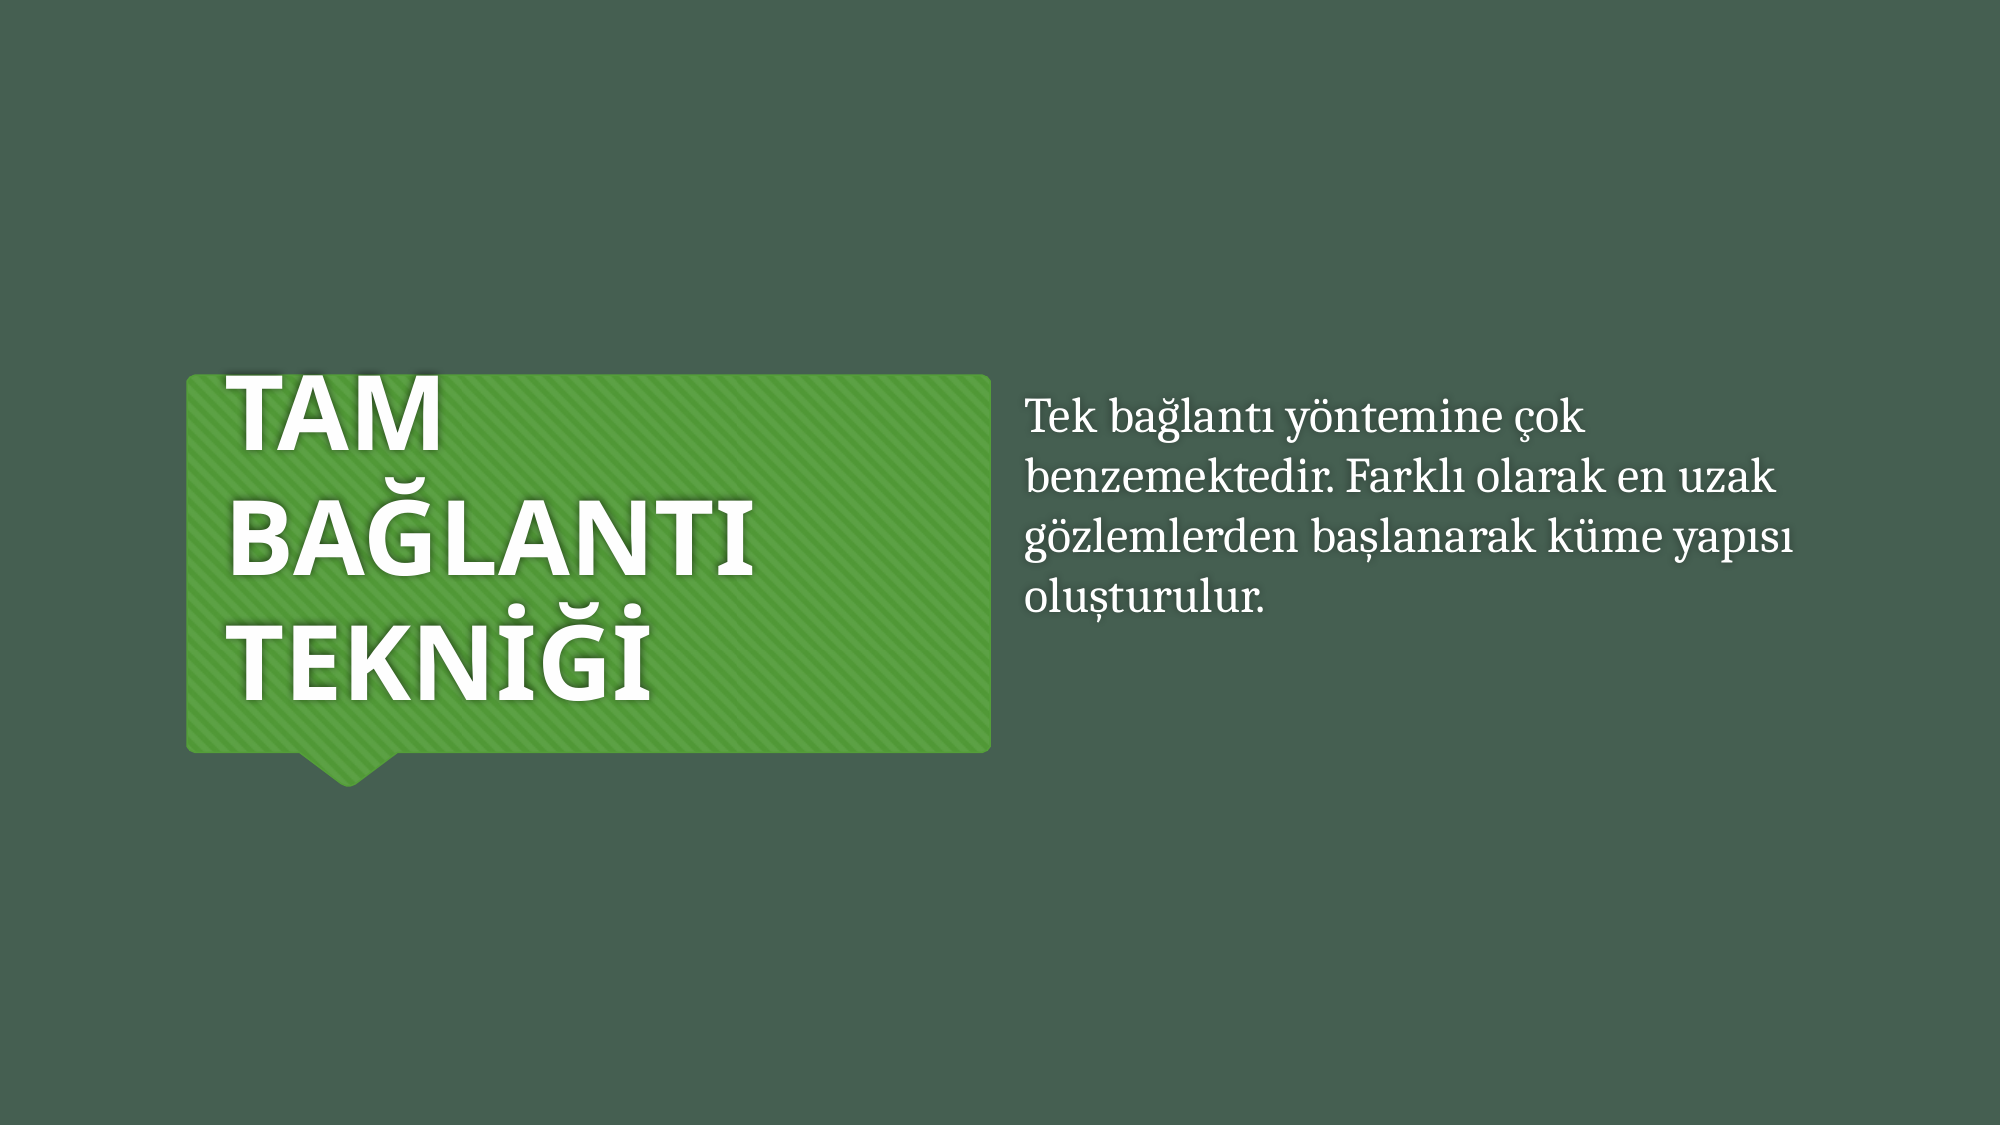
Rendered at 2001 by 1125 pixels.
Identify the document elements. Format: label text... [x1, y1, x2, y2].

title TAM BAĞLANTI TEKNİĞİ [209, 399, 997, 729]
list Tek bağlantı yöntemine çok benzemektedir. Farklı olarak en uzak gözlemlerden başlanarak küme yapısı oluşturulur. [1009, 375, 1811, 752]
